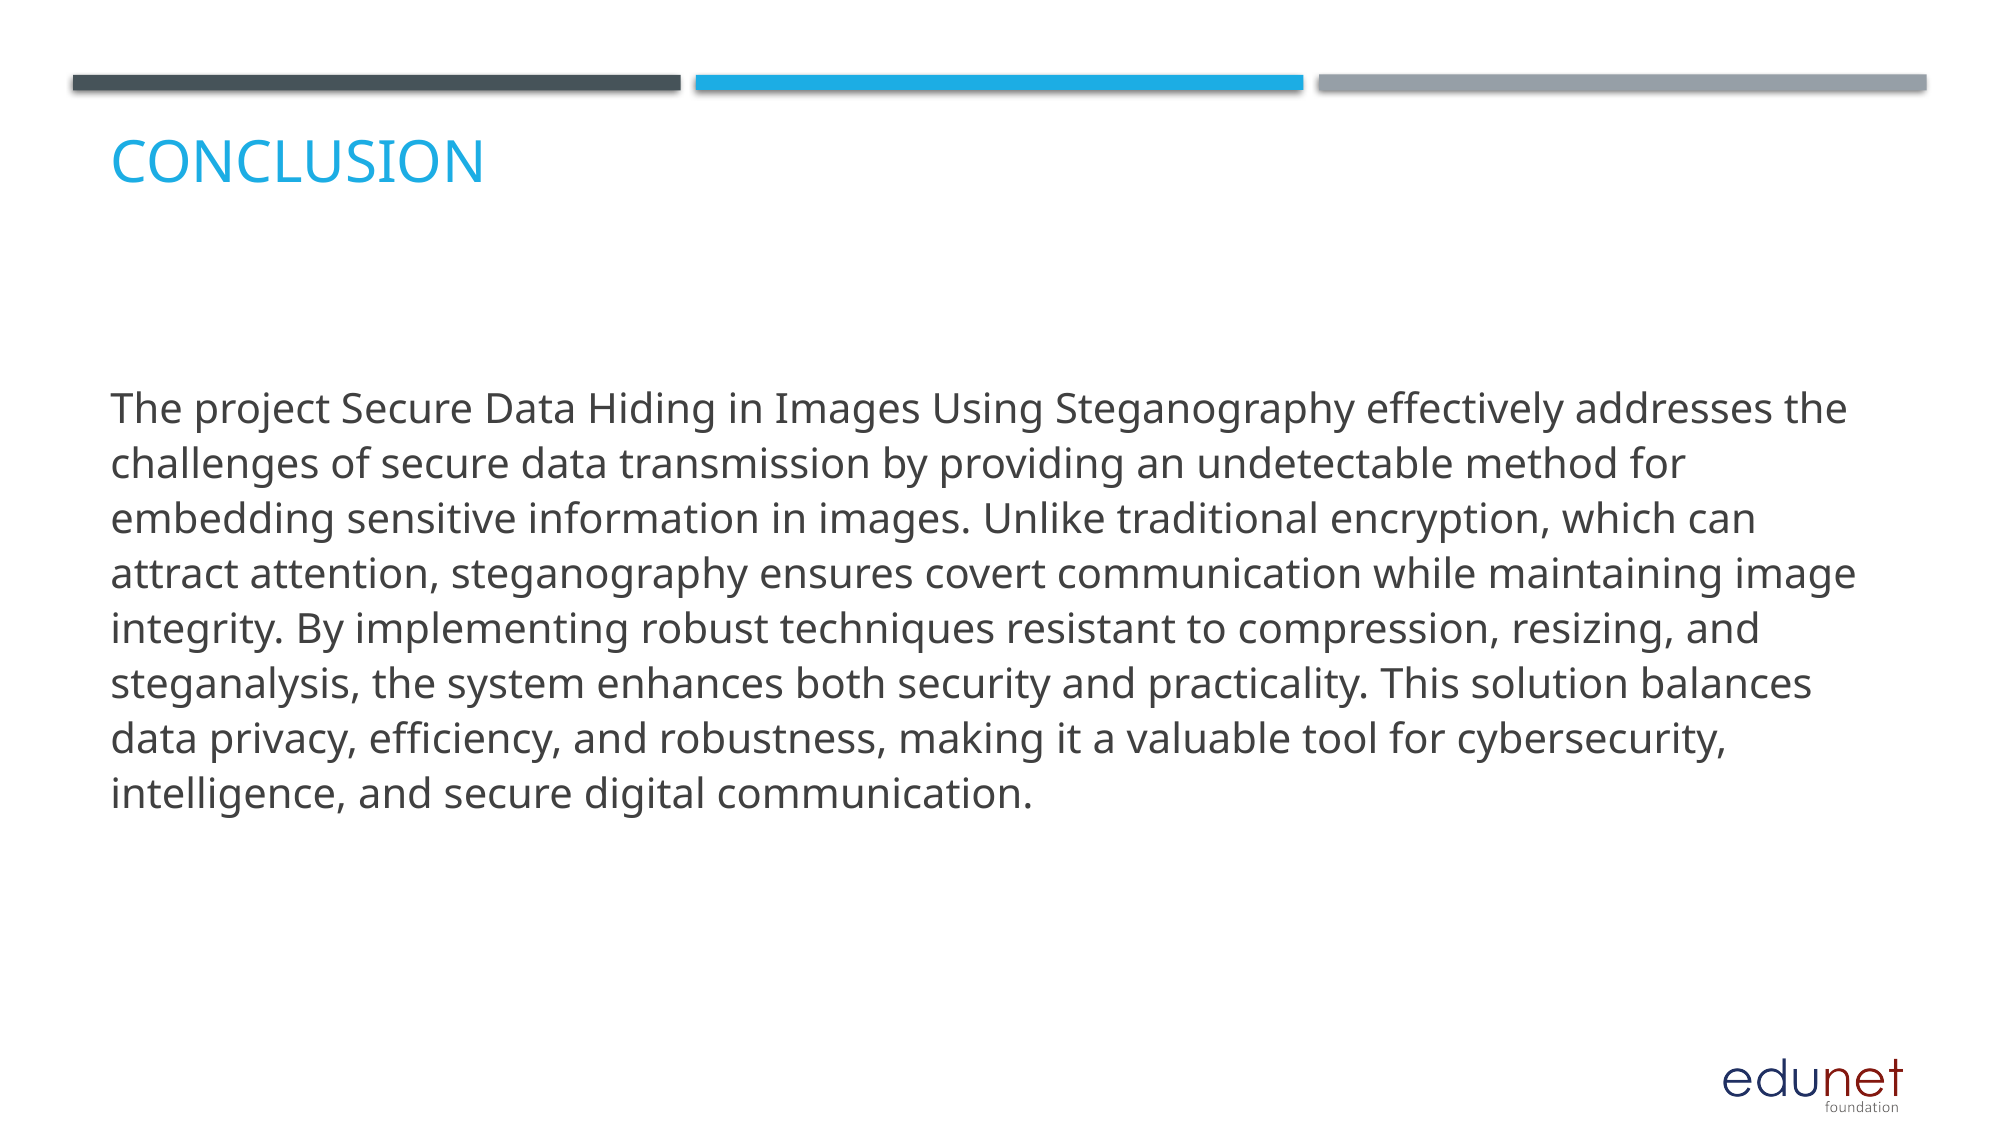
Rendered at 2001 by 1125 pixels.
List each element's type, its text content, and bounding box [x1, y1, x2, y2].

list The project Secure Data Hiding in Images Using Steganography effectively addresses the challenges of secure data transmission by providing an undetectable method for embedding sensitive information in images. Unlike traditional encryption, which can attract attention, steganography ensures covert communication while maintaining image integrity. By implementing robust techniques resistant to compression, resizing, and steganalysis, the system enhances both security and practicality. This solution balances data privacy, efficiency, and robustness, making it a valuable tool for cybersecurity, intelligence, and secure digital communication. [95, 213, 1905, 981]
title Conclusion [95, 115, 1905, 203]
picture [1719, 1056, 1905, 1116]
